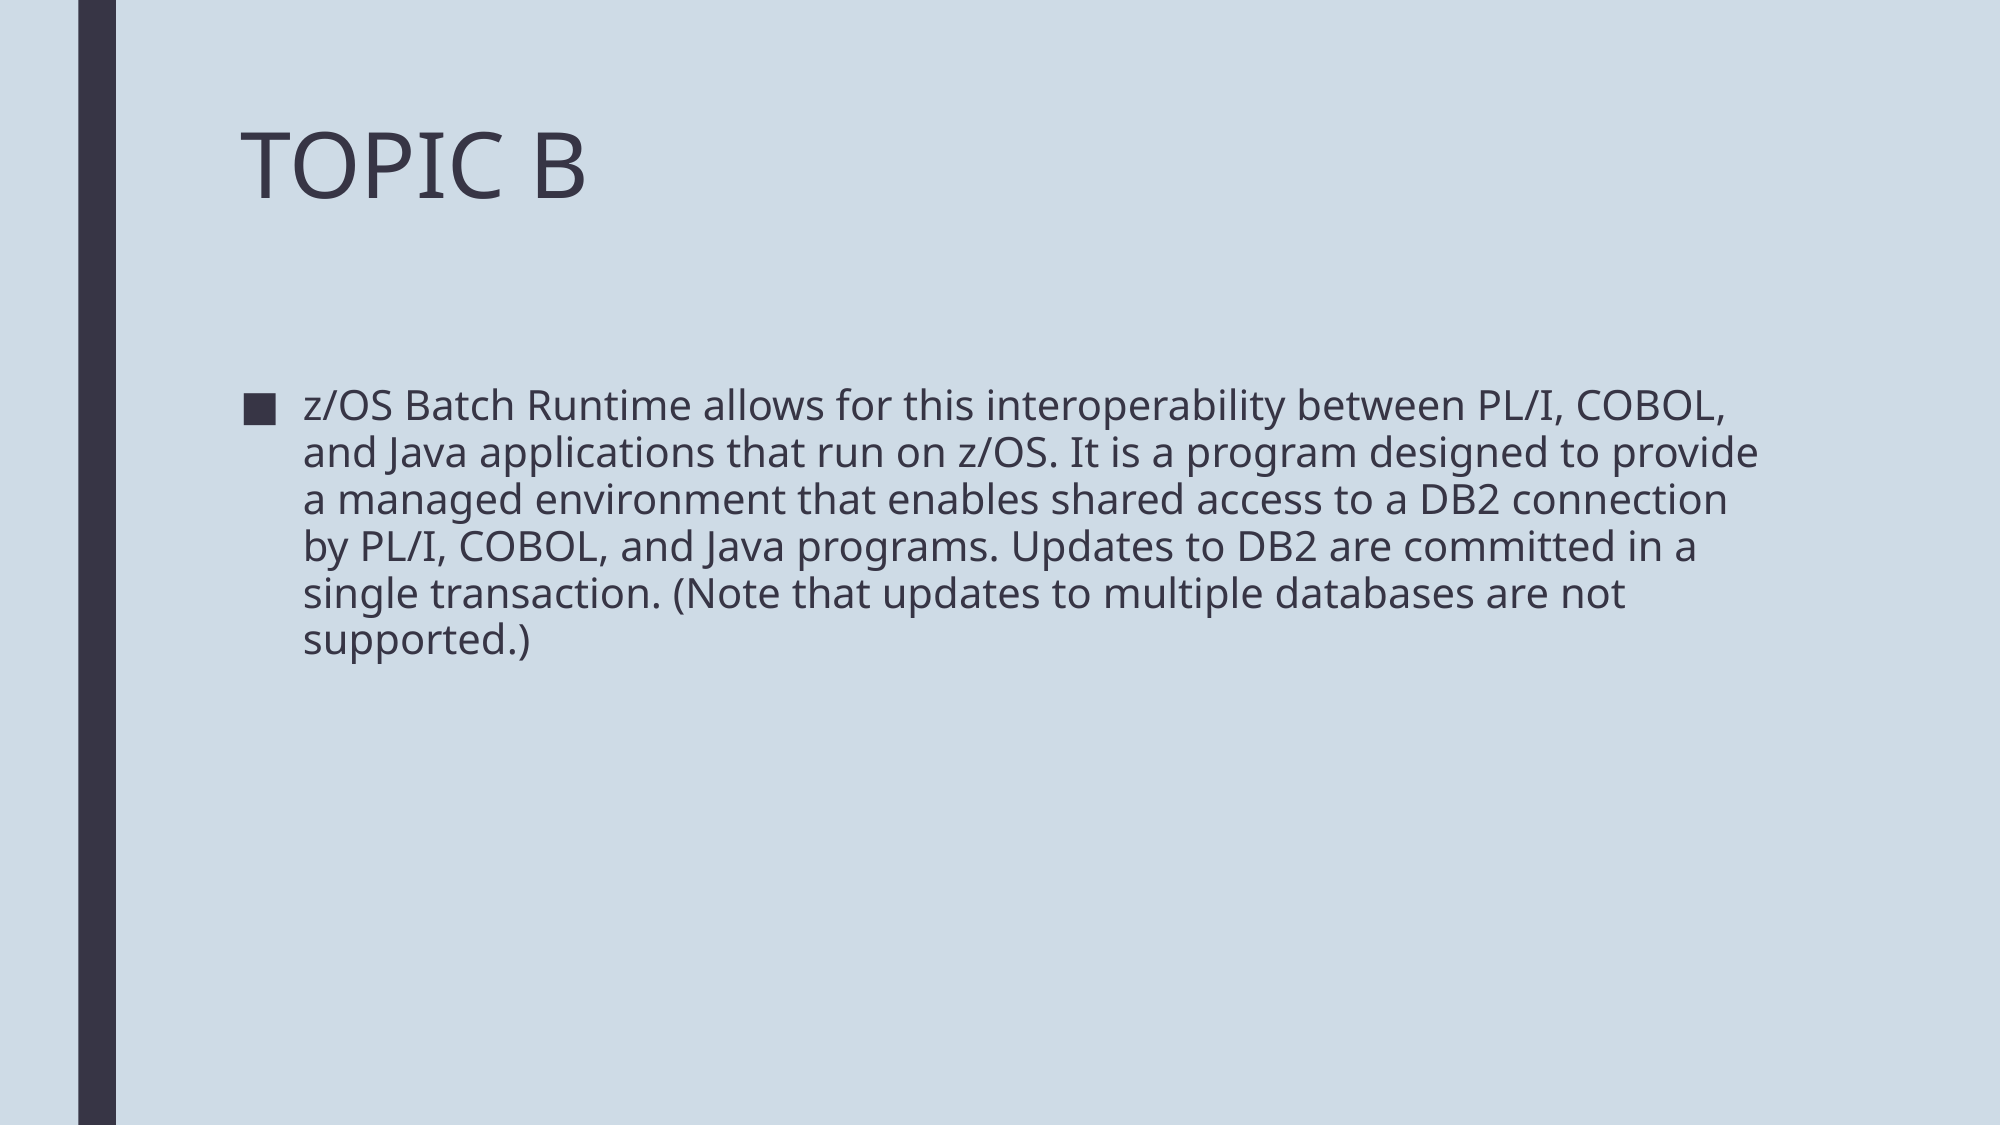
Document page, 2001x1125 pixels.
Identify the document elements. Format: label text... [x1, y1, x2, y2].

list z/OS Batch Runtime allows for this interoperability between PL/I, COBOL, and Java applications that run on z/OS. It is a program designed to provide a managed environment that enables shared access to a DB2 connection by PL/I, COBOL, and Java programs. Updates to DB2 are committed in a single transaction. (Note that updates to multiple databases are not supported.) [225, 375, 1800, 963]
title TOPIC B [225, 112, 1800, 357]
